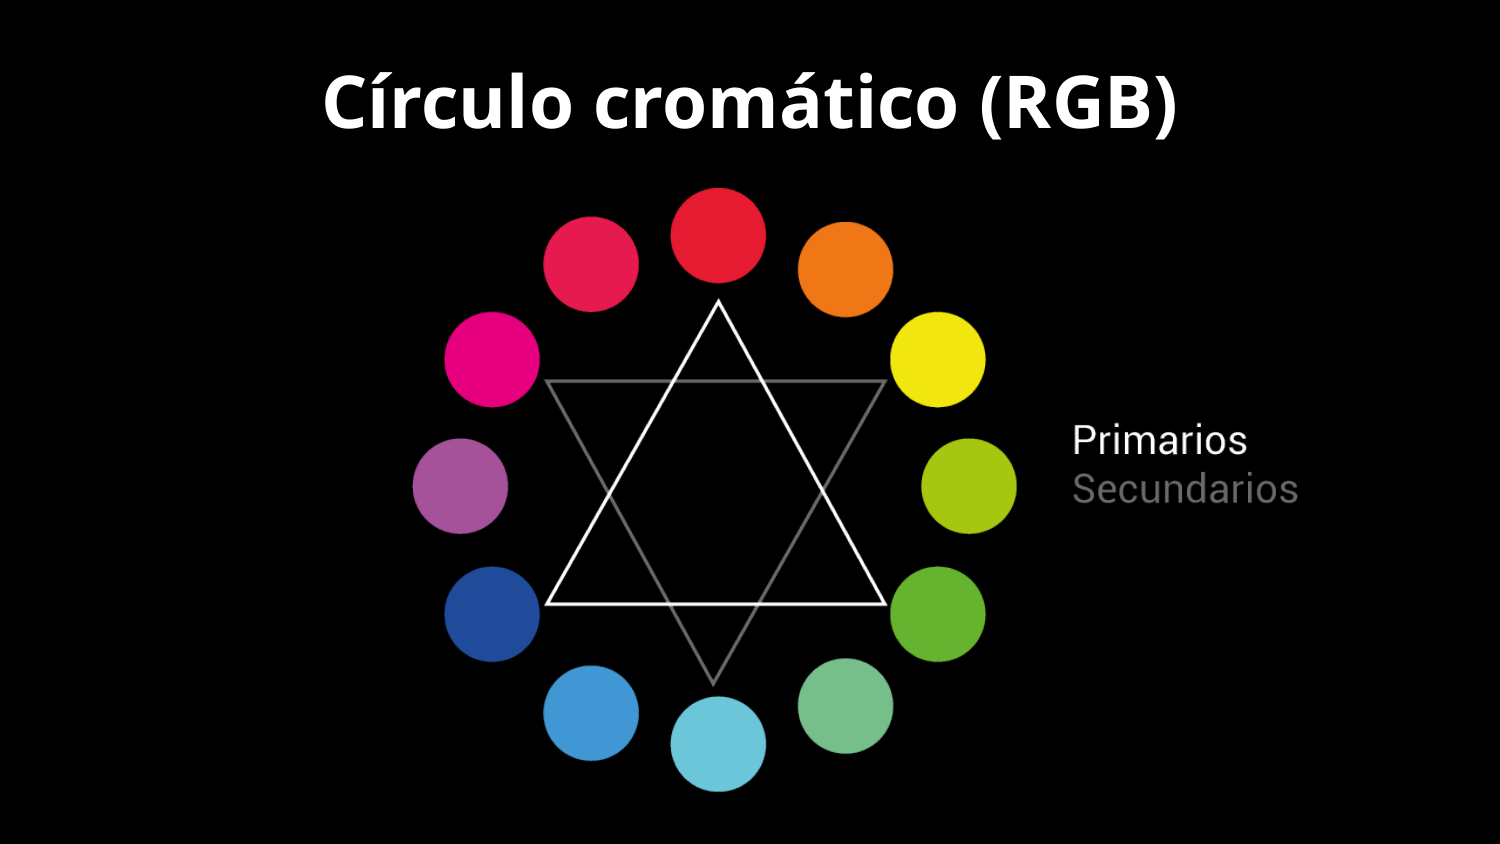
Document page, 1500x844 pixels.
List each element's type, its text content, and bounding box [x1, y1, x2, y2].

picture [373, 100, 1316, 834]
text_box Círculo cromático (RGB) [0, 52, 1500, 148]
